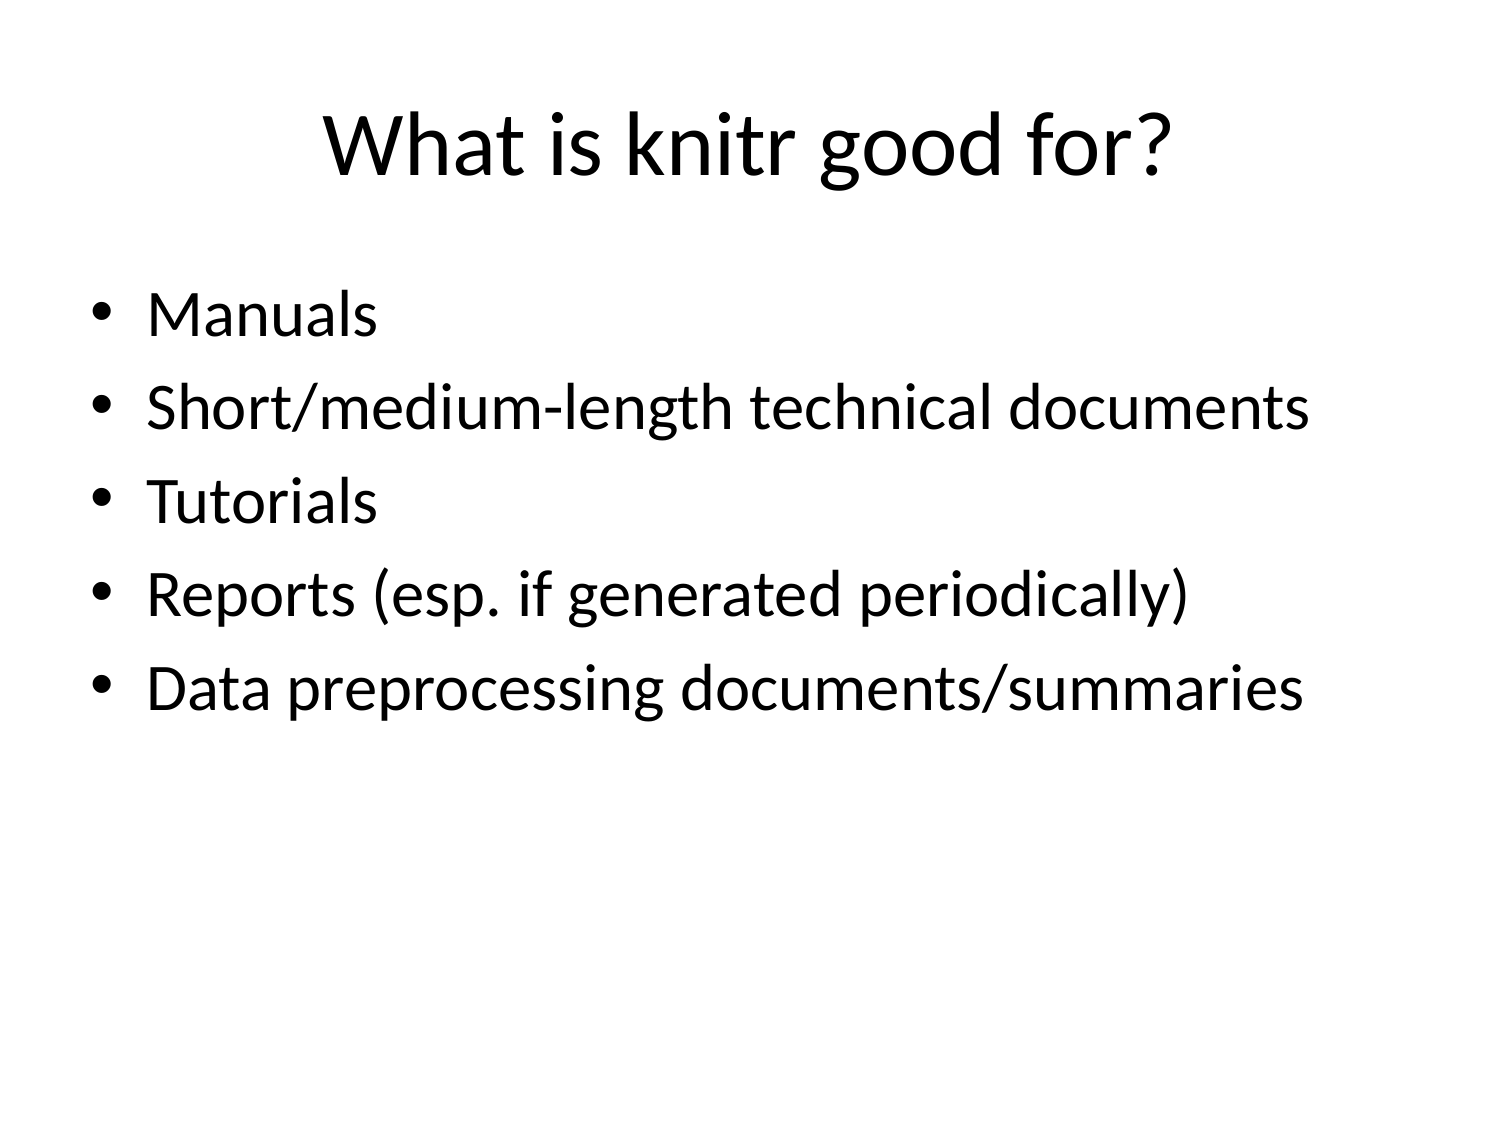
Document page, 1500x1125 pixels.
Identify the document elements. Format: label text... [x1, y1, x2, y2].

title What is knitr good for? [75, 45, 1425, 233]
list Manuals Short/medium-length technical documents Tutorials Reports (esp. if generated periodically) Data preprocessing documents/summaries [75, 262, 1425, 1005]
